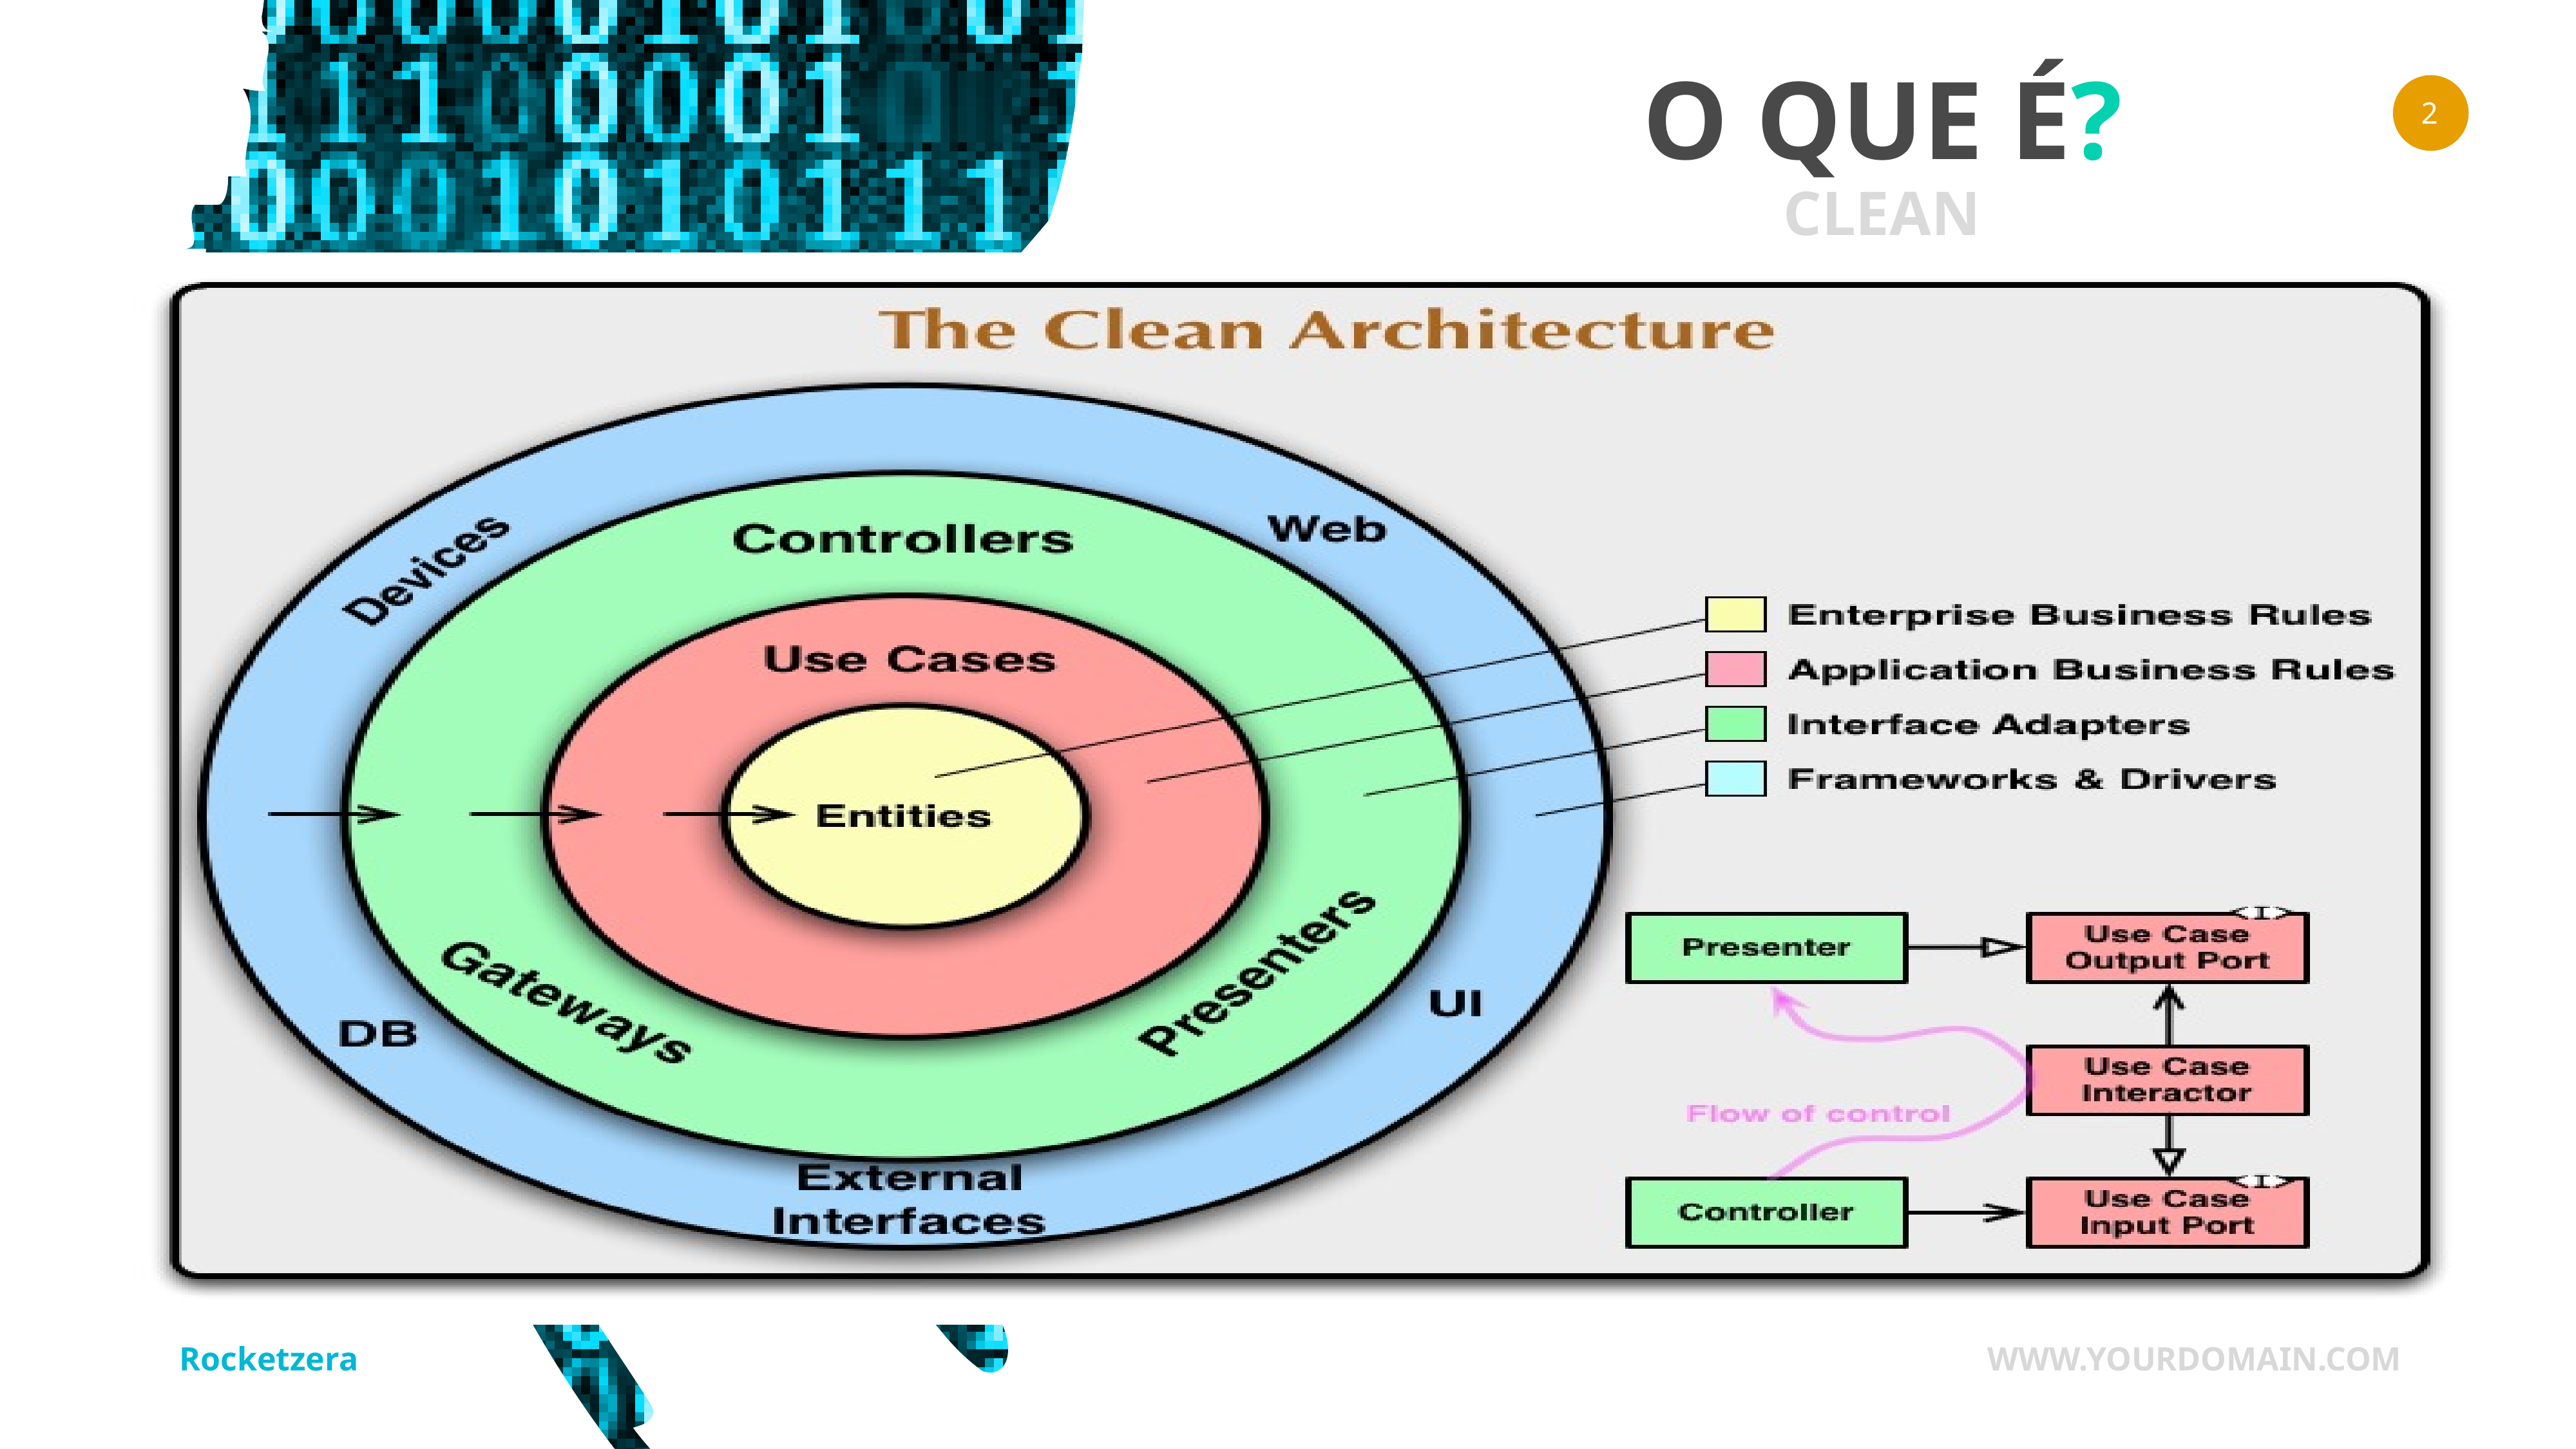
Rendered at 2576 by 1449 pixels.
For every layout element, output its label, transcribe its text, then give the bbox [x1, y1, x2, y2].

text_box CLEAN ARCHITECTURE [1543, 170, 2220, 251]
text_box O QUE É? [1502, 51, 2264, 182]
picture [108, 0, 2489, 1449]
